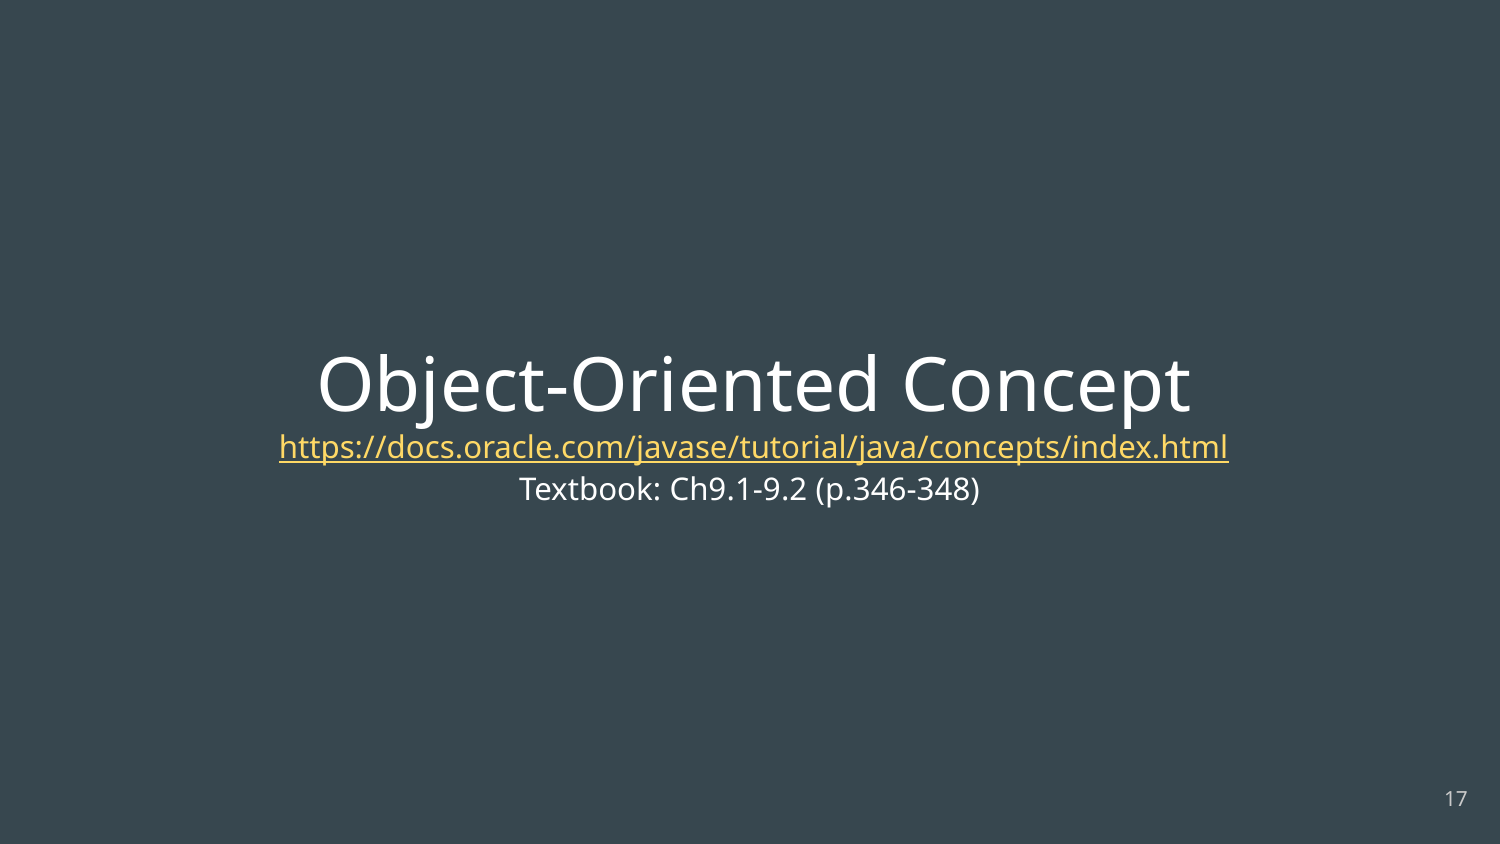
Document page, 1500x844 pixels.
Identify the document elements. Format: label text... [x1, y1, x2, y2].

title Object-Oriented Concept https://docs.oracle.com/javase/tutorial/java/concepts/index.html Textbook: Ch9.1-9.2 (p.346-348) [110, 351, 1399, 493]
slide_number ‹#› [1392, 767, 1483, 833]
